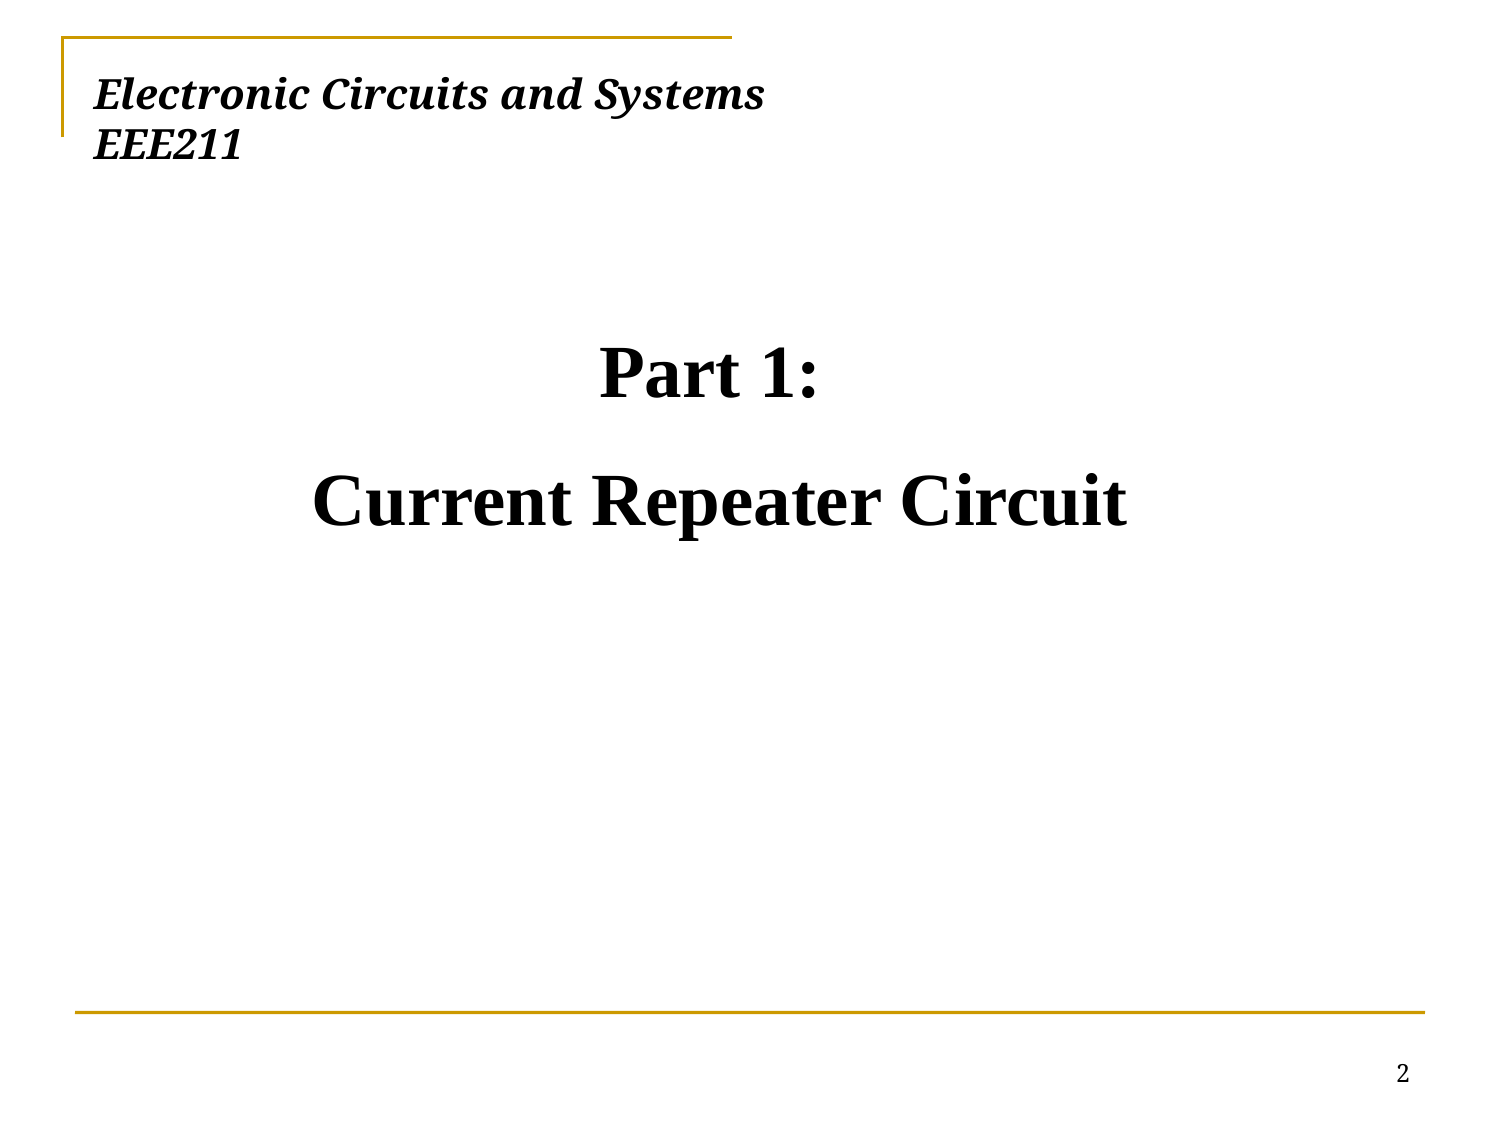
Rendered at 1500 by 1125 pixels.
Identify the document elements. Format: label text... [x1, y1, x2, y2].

text_box Part 1: Current Repeater Circuit [236, 315, 1204, 548]
title Electronic Circuits and Systems EEE211 [78, 60, 1418, 152]
slide_number 2 [1074, 1023, 1426, 1100]
